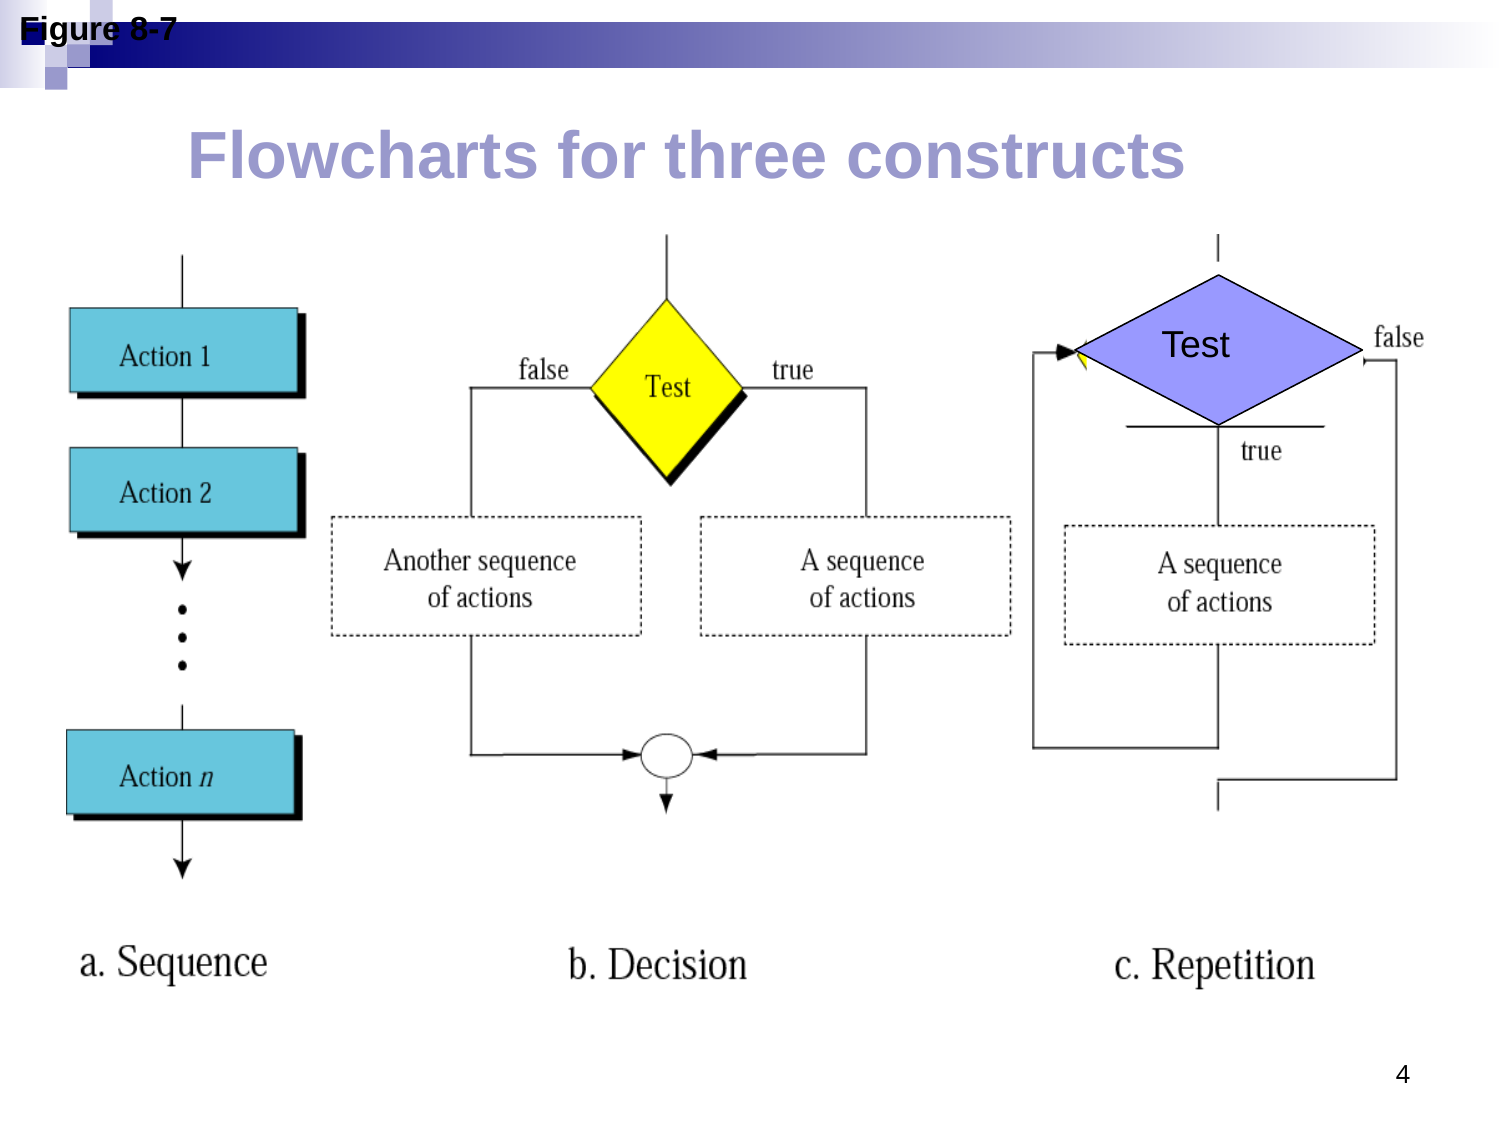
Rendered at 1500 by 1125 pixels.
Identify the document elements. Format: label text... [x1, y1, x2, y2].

picture [66, 234, 1426, 991]
text_box Flowcharts for three constructs [172, 104, 1203, 200]
slide_number 4 [1074, 1025, 1425, 1100]
text_box Figure 8-7 [4, 0, 193, 55]
